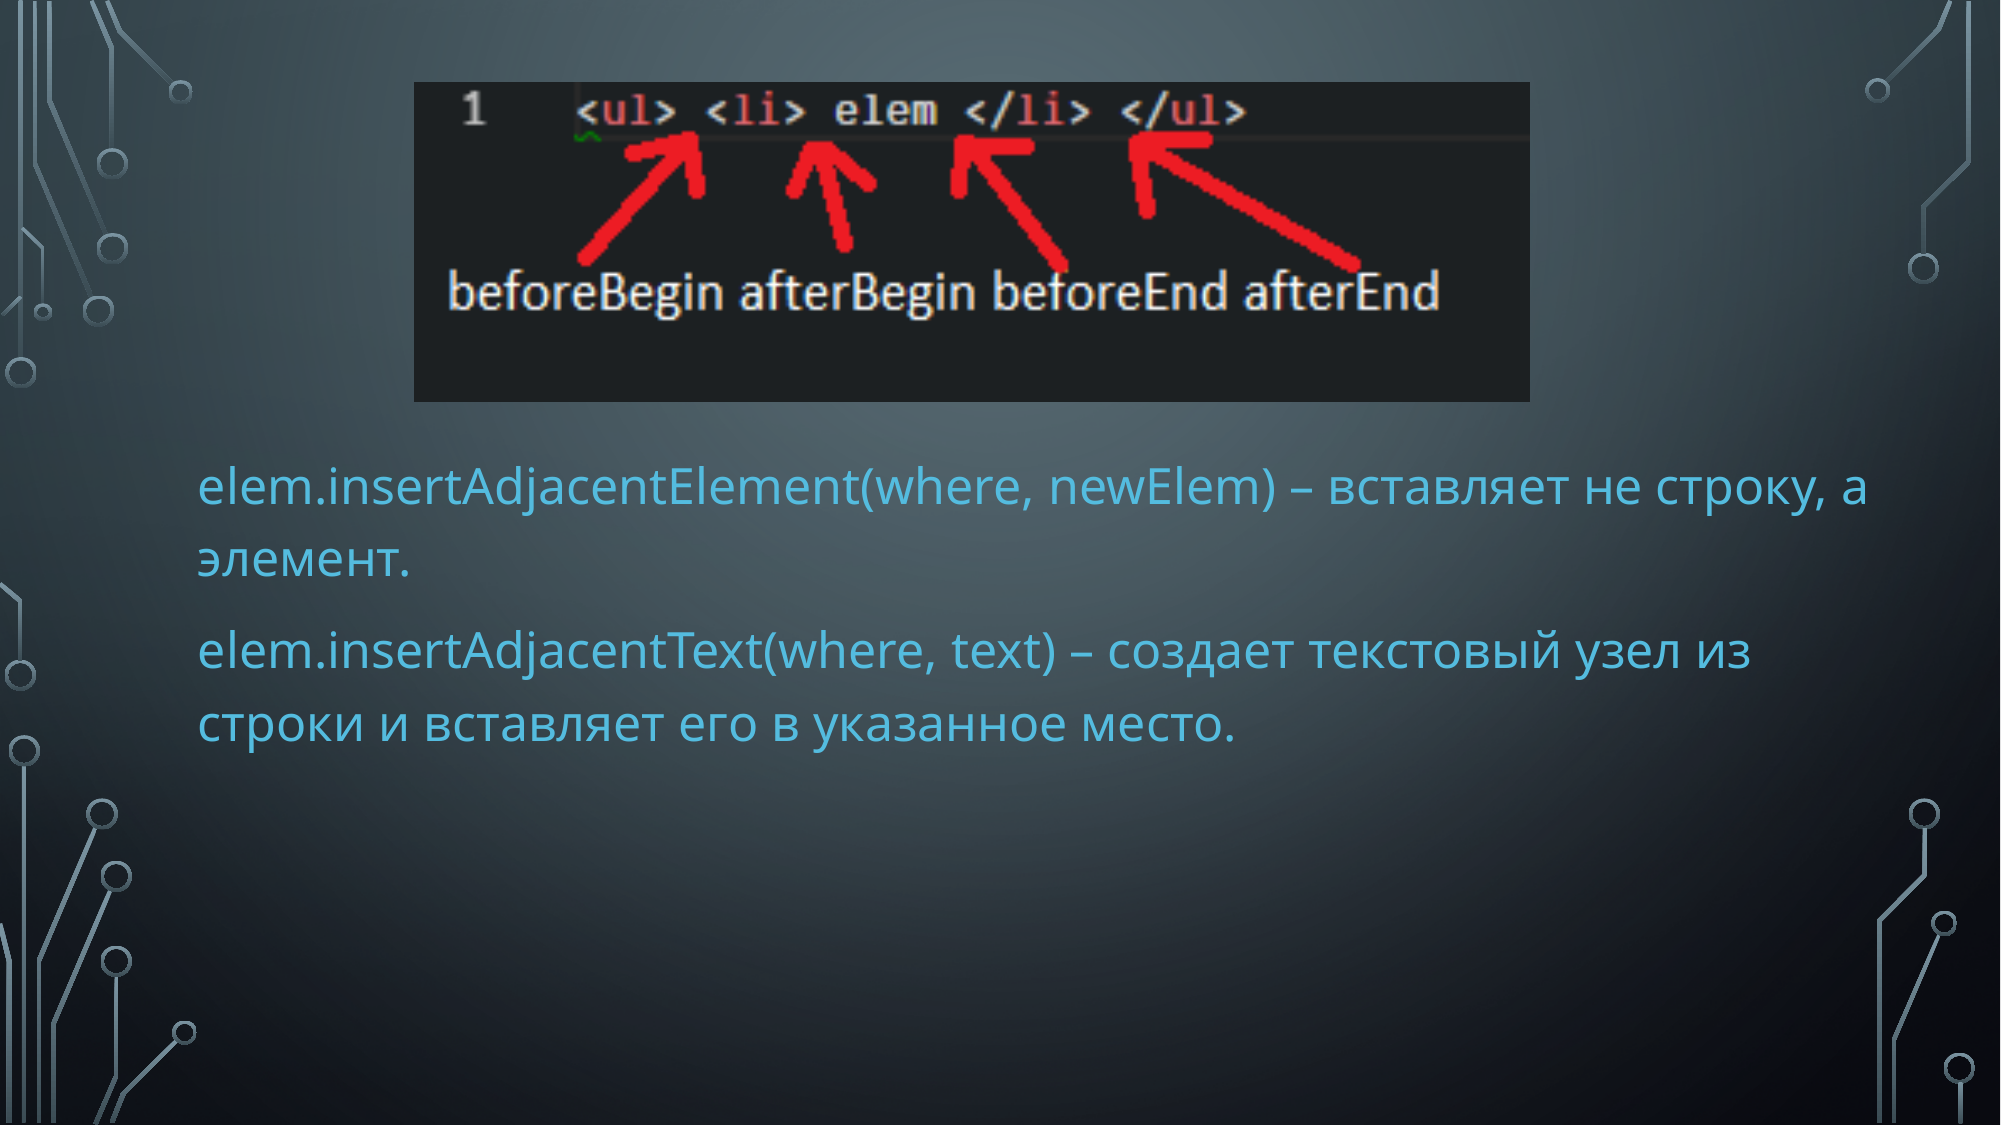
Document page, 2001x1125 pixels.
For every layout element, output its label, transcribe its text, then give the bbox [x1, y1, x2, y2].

list elem.insertAdjacentElement(where, newElem) – вставляет не строку, а элемент. elem.insertAdjacentText(where, text) – создает текстовый узел из строки и вставляет его в указанное место. [182, 434, 1906, 1016]
picture [414, 82, 1530, 402]
